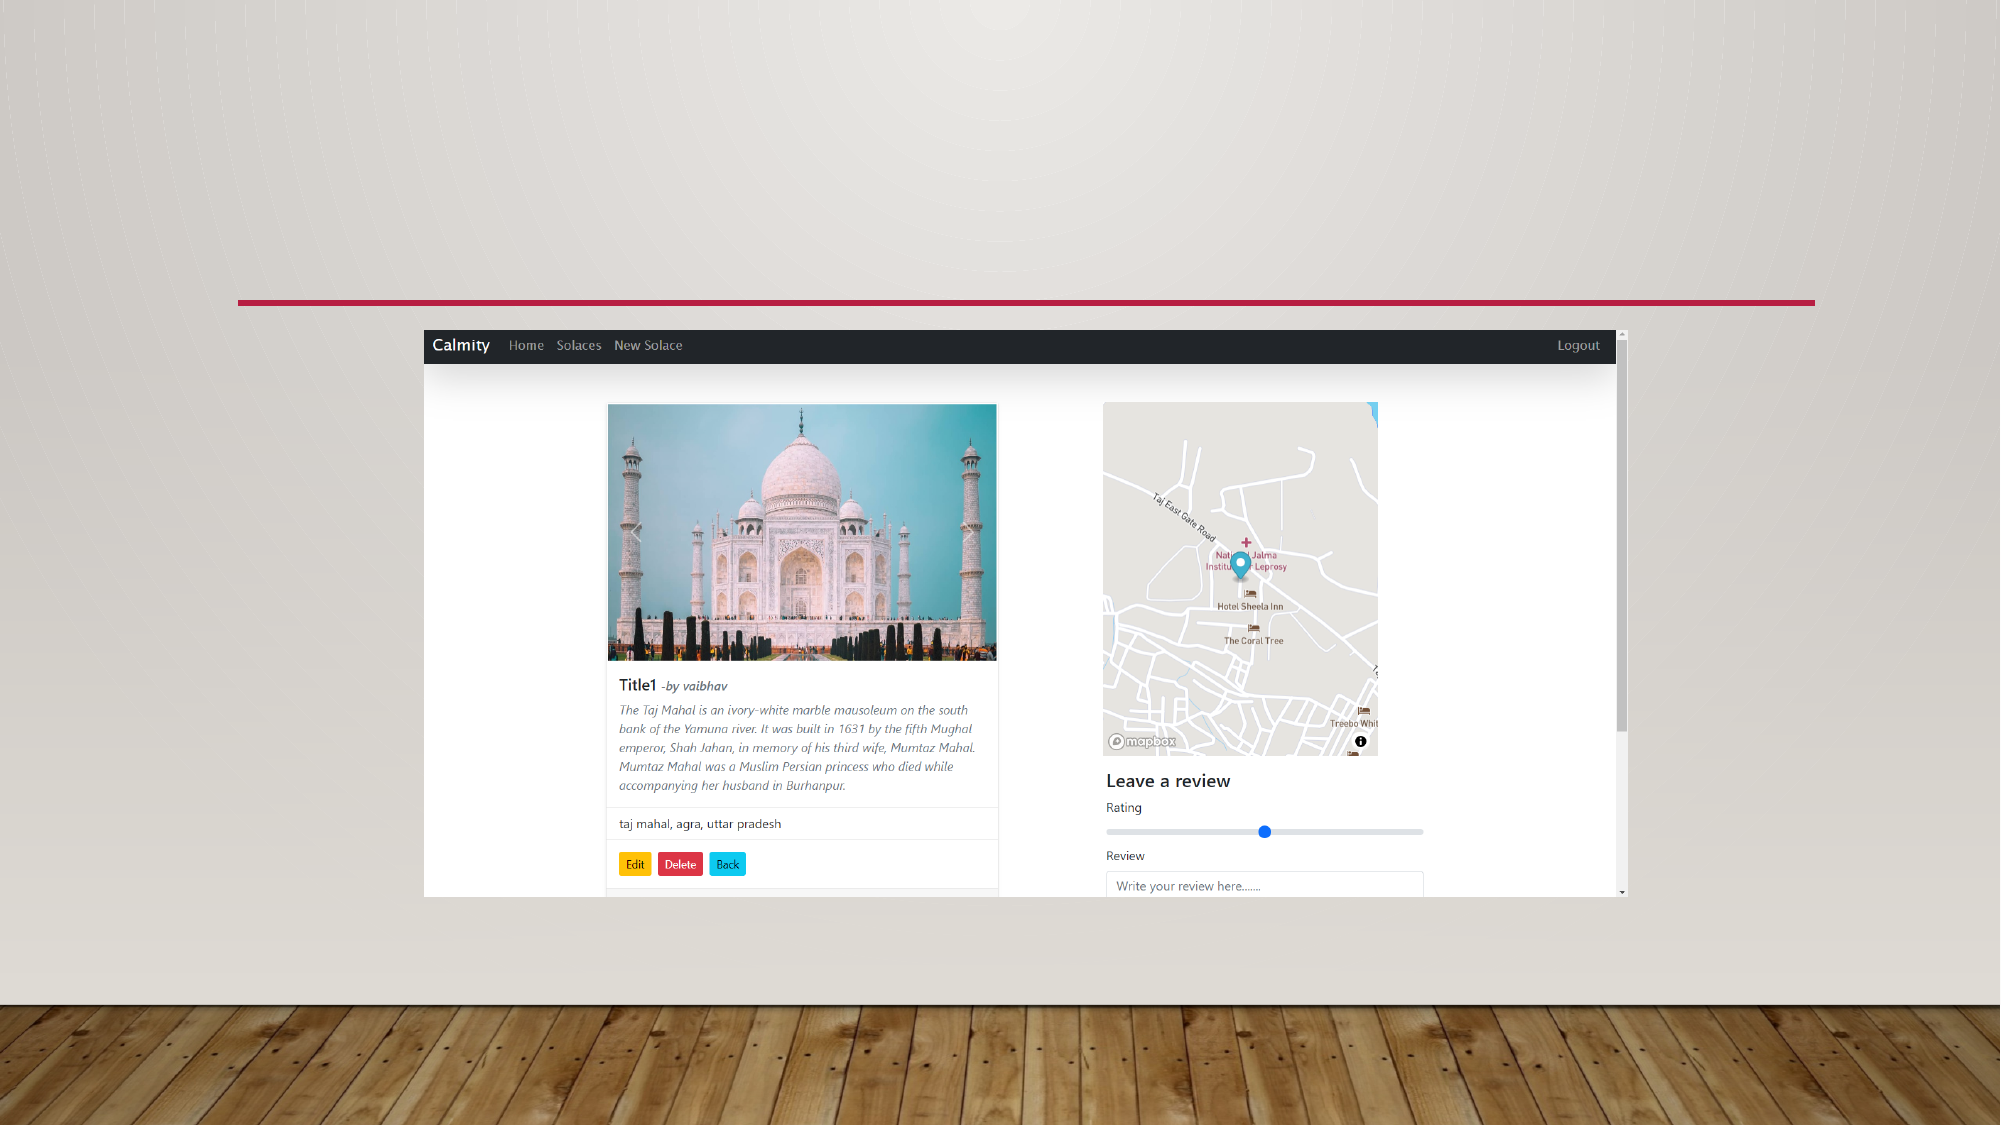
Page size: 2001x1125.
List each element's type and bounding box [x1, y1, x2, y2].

picture [0, 1005, 2000, 1125]
list [424, 330, 1628, 897]
